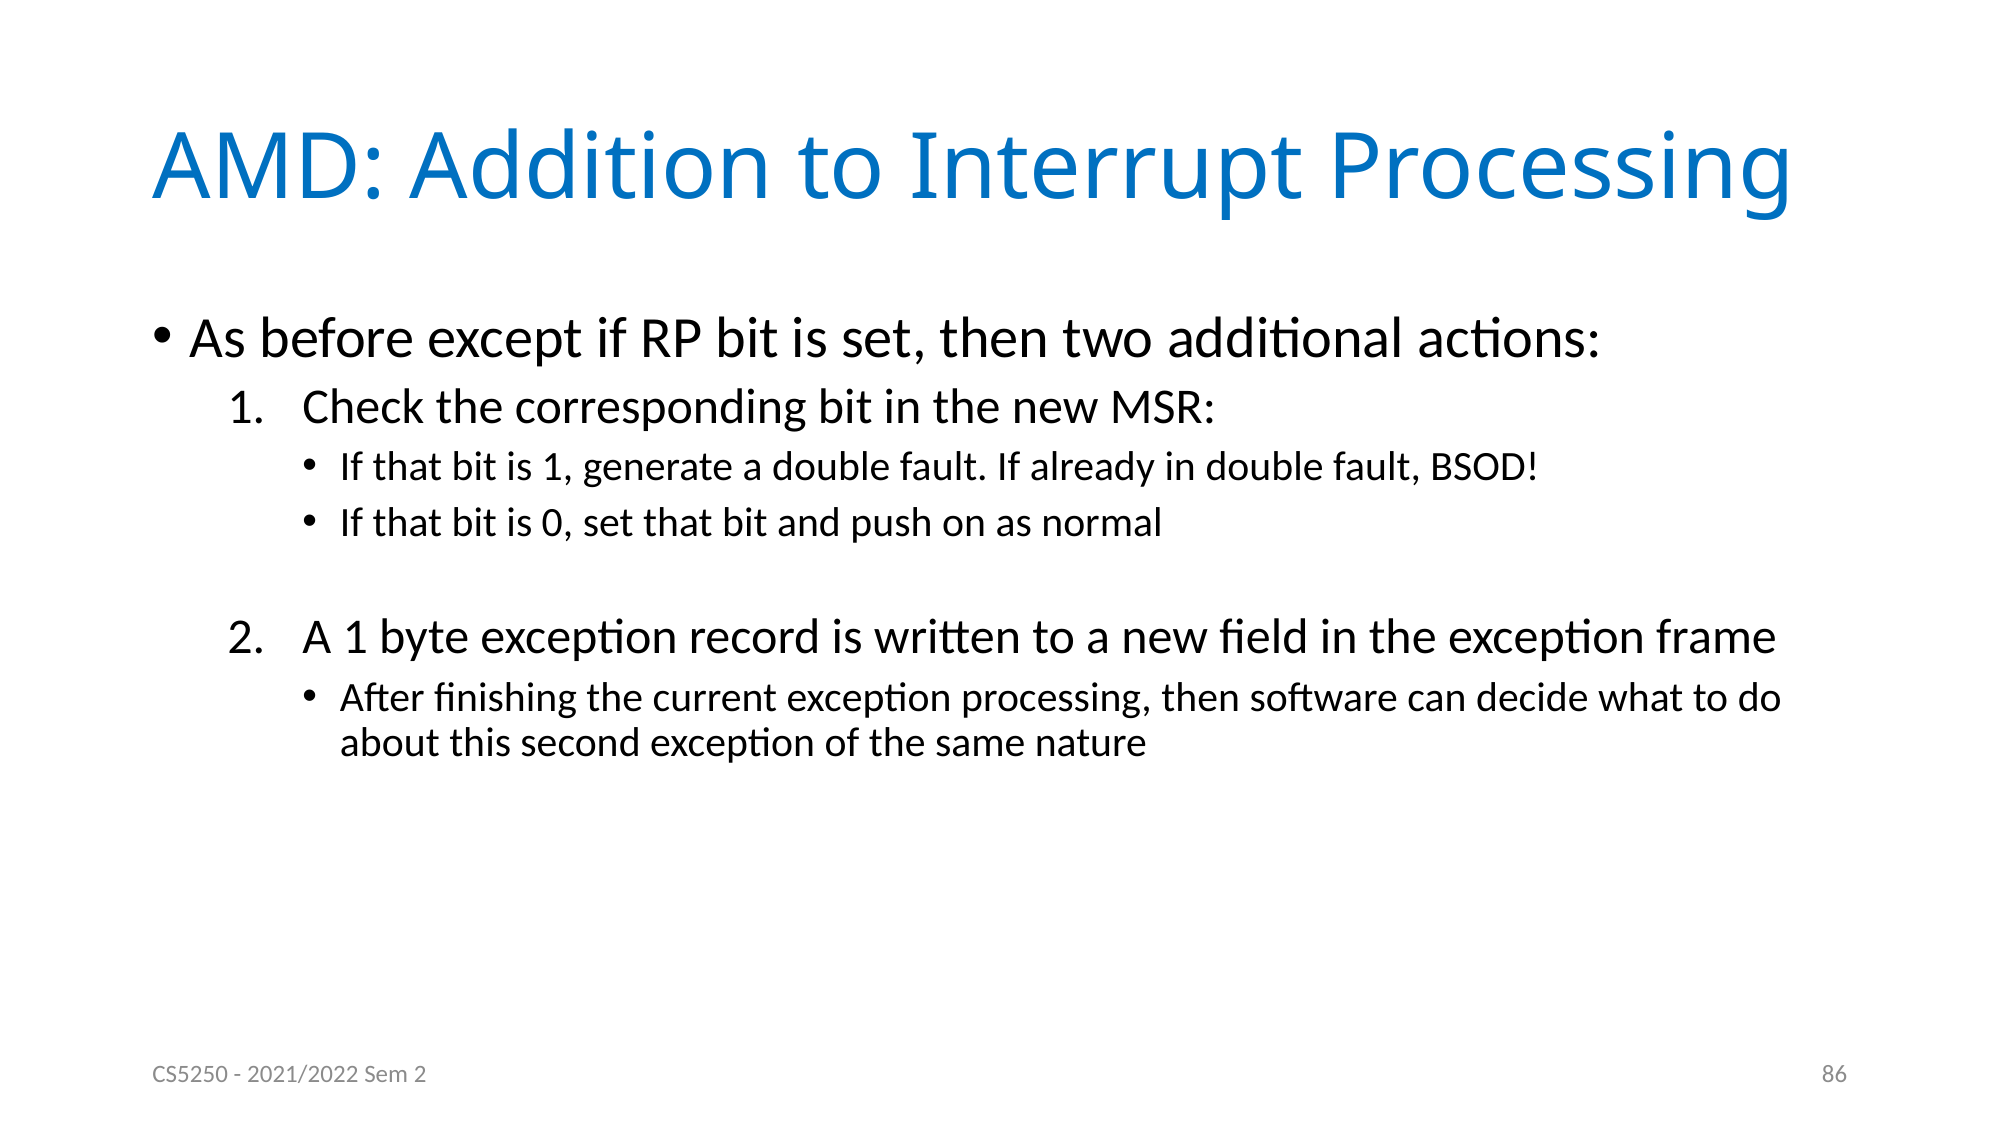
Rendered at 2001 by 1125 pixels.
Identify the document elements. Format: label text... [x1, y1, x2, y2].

slide_number CS5250 - 2021/2022 Sem 2 [137, 1042, 588, 1103]
list As before except if RP bit is set, then two additional actions: Check the corresponding bit in the new MSR: If that bit is 1, generate a double fault. If already in double fault, BSOD! If that bit is 0, set that bit and push on as normal A 1 byte exception record is written to a new field in the exception frame After finishing the current exception processing, then software can decide what to do about this second exception of the same nature [137, 299, 1863, 1014]
slide_number 86 [1412, 1042, 1863, 1103]
title AMD: Addition to Interrupt Processing [137, 59, 1863, 278]
